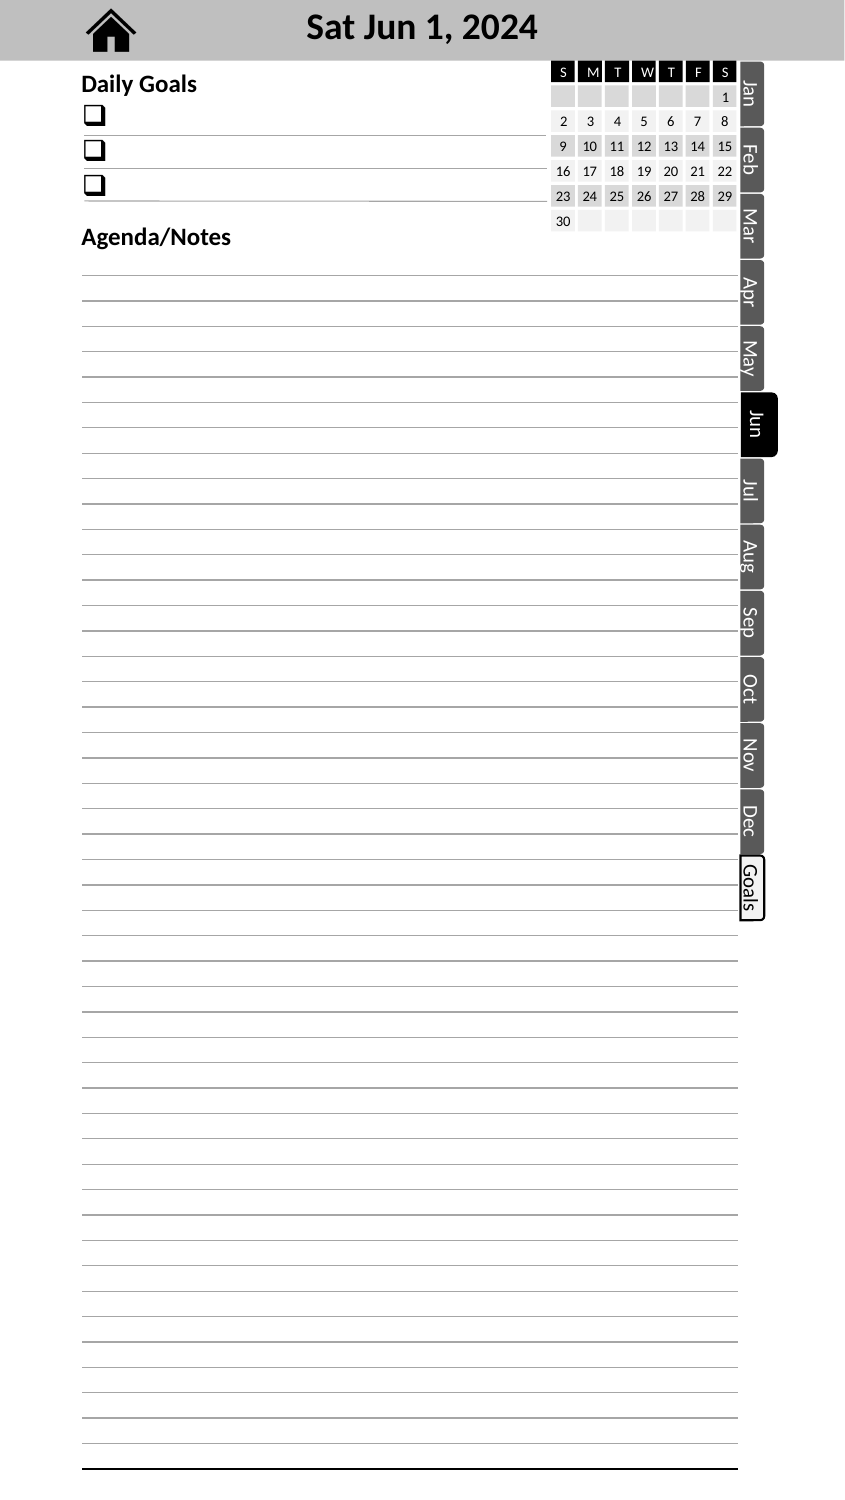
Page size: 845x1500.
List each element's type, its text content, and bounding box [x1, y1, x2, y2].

picture [82, 1, 140, 59]
list Sat Jun 1, 2024 [190, 0, 655, 61]
